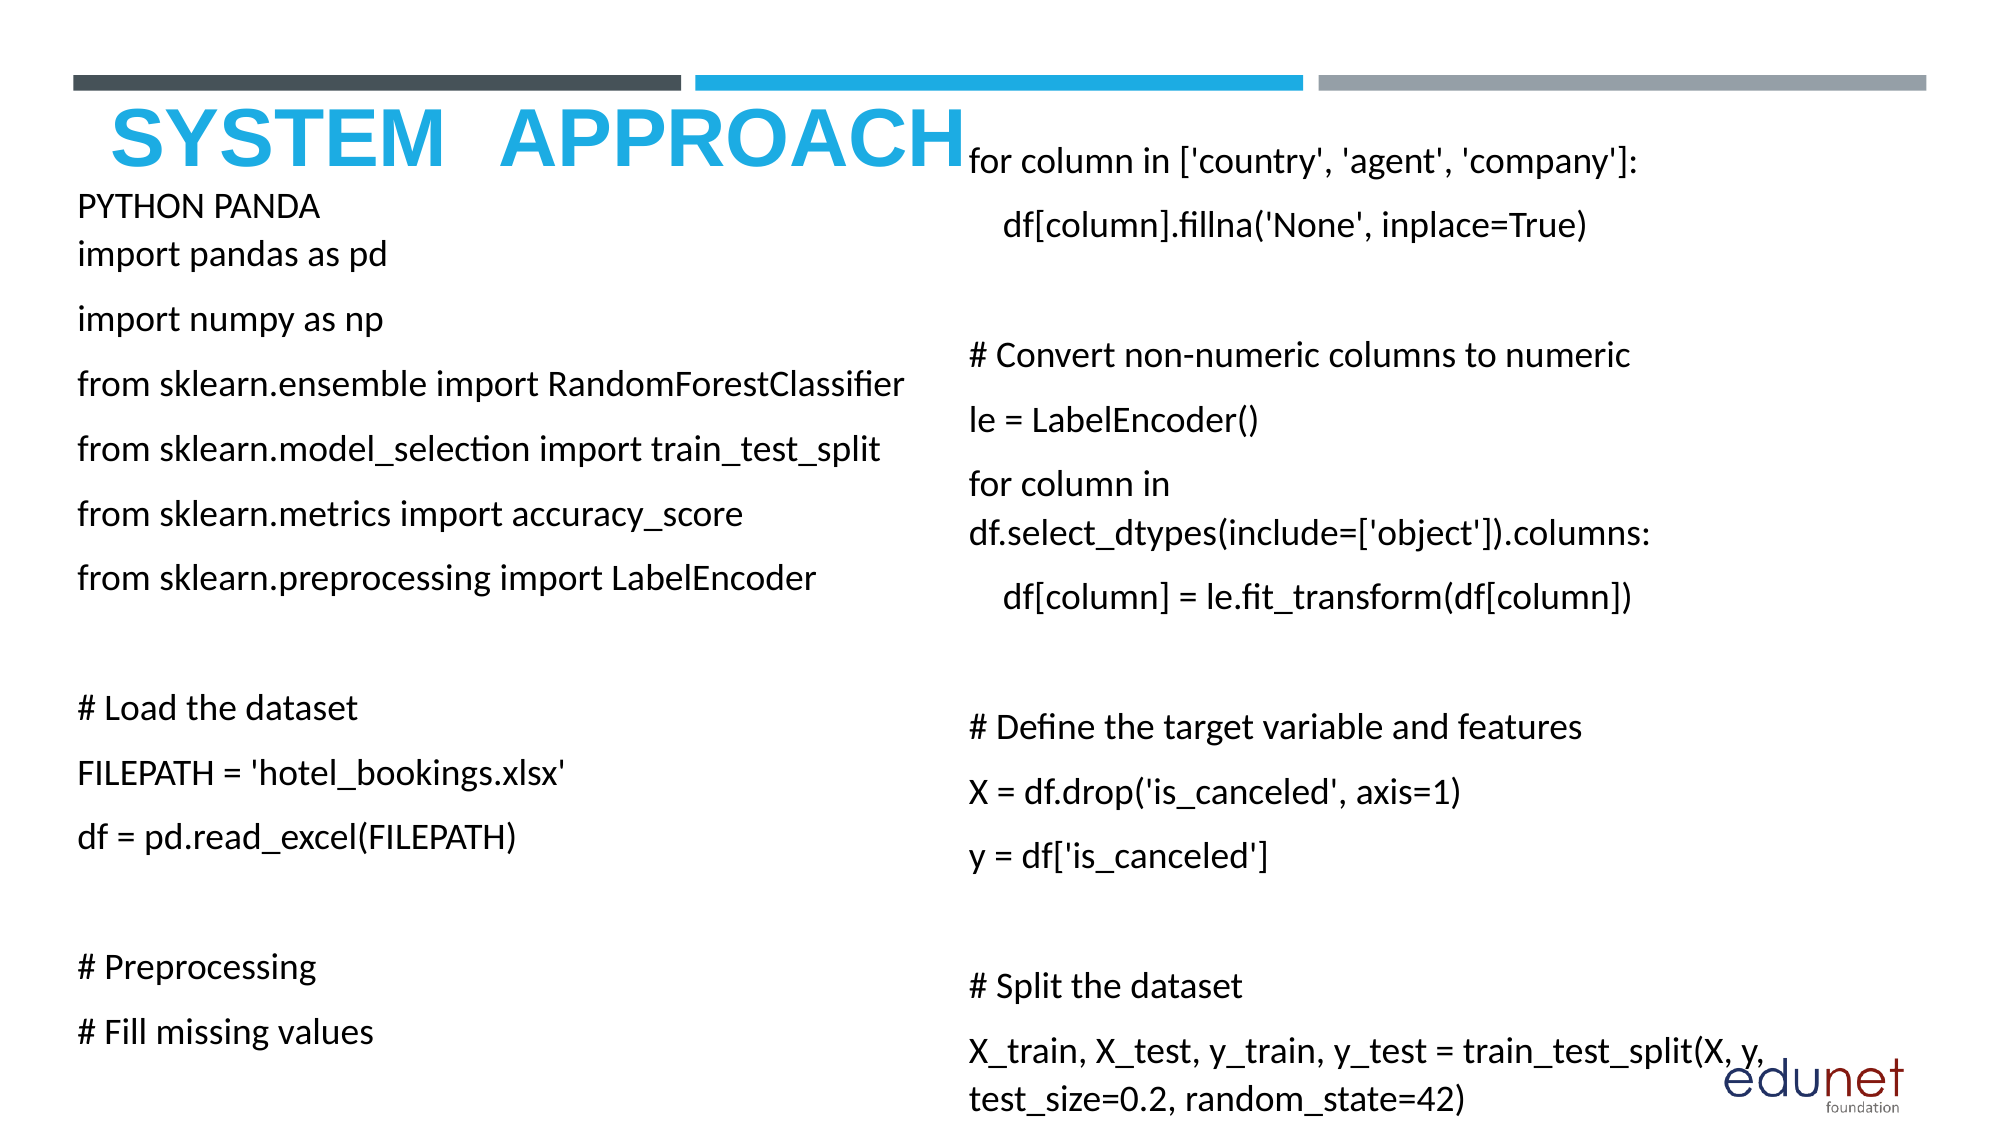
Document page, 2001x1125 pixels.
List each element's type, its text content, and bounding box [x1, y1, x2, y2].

text_box PYTHON PANDA import pandas as pd import numpy as np from sklearn.ensemble import RandomForestClassifier from sklearn.model_selection import train_test_split from sklearn.metrics import accuracy_score from sklearn.preprocessing import LabelEncoder # Load the dataset FILEPATH = 'hotel_bookings.xlsx' df = pd.read_excel(FILEPATH) # Preprocessing # Fill missing values [62, 173, 923, 1121]
title SYSTEM APPROACH [108, 81, 969, 273]
text_box for column in ['country', 'agent', 'company']: df[column].fillna('None', inplace=True) # Convert non-numeric columns to numeric le = LabelEncoder() for column in df.select_dtypes(include=['object']).columns: df[column] = le.fit_transform(df[column]) # Define the target variable and features X = df.drop('is_canceled', axis=1) y = df['is_canceled'] # Split the dataset X_train, X_test, y_train, y_test = train_test_split(X, y, test_size=0.2, random_state=42) [954, 125, 1830, 1125]
picture [1830, 1057, 1904, 1113]
